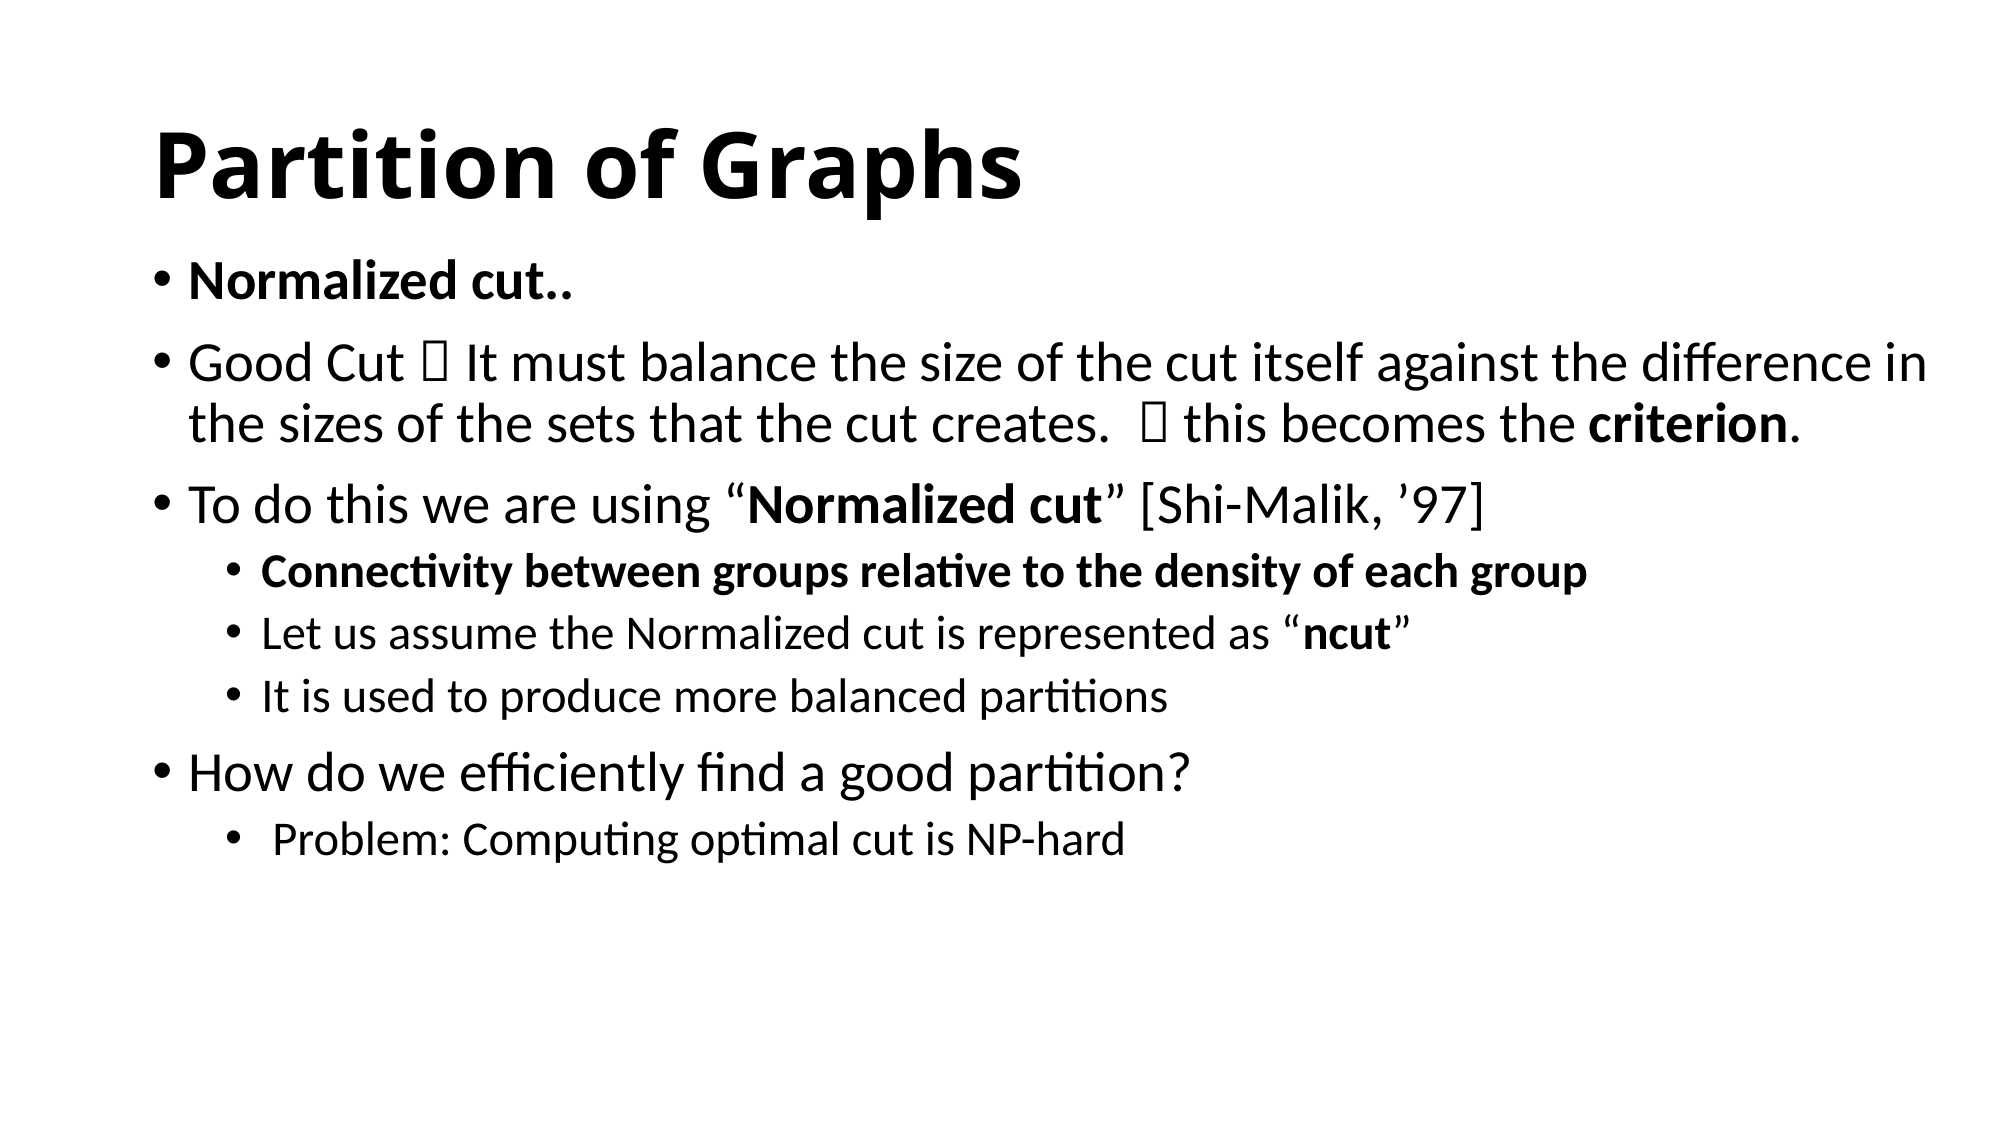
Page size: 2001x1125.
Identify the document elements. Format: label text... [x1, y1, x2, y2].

title Partition of Graphs [137, 59, 1863, 243]
list Normalized cut.. Good Cut  It must balance the size of the cut itself against the difference in the sizes of the sets that the cut creates.  this becomes the criterion. To do this we are using “Normalized cut” [Shi-Malik, ’97] Connectivity between groups relative to the density of each group Let us assume the Normalized cut is represented as “ncut” It is used to produce more balanced partitions How do we efficiently find a good partition? Problem: Computing optimal cut is NP-hard [137, 243, 1944, 1047]
